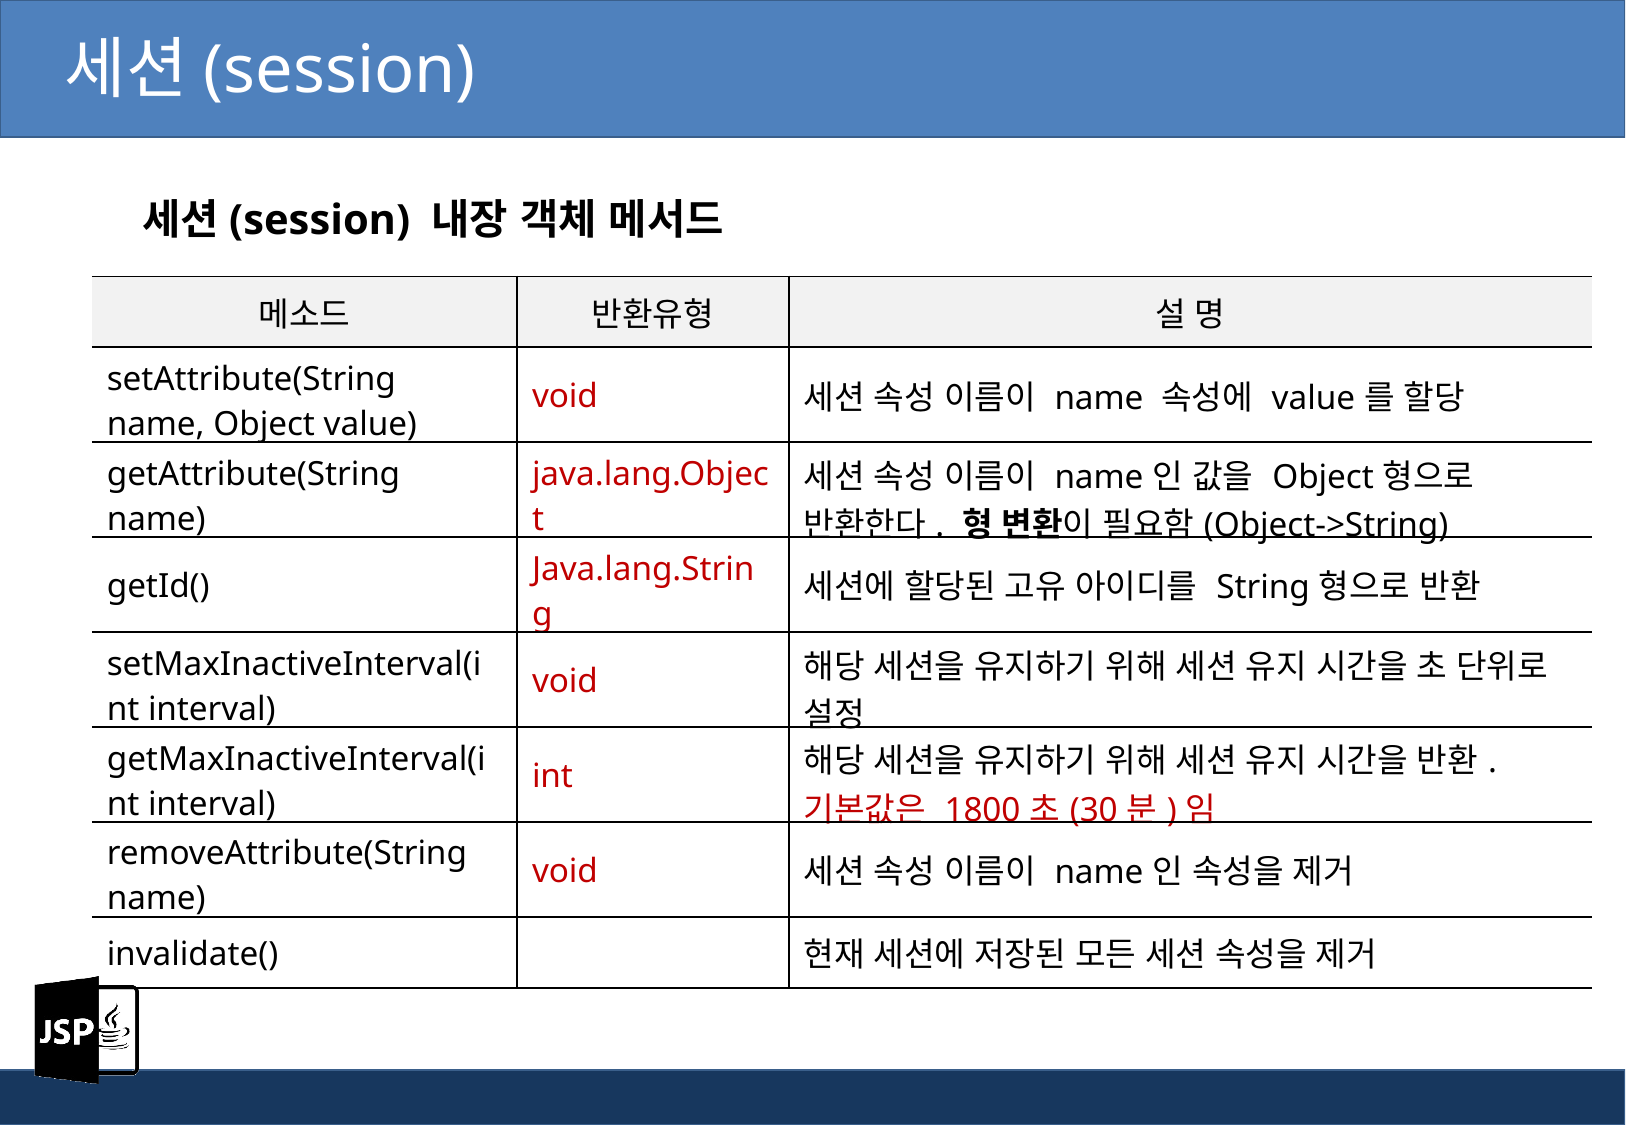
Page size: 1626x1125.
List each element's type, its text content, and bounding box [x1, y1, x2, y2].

table_cell setAttribute(String name, Object value) [92, 348, 516, 441]
table_cell getMaxInactiveInterval(int interval) [92, 728, 516, 821]
text_box 세션(session) 내장 객체 메서드 [127, 160, 1522, 251]
table_cell removeAttribute(String name) [92, 823, 516, 916]
table_cell [518, 918, 788, 987]
table_cell setMaxInactiveInterval(int interval) [92, 633, 516, 726]
table_header 반환유형 [518, 277, 788, 346]
table_cell getId() [92, 538, 516, 631]
table_cell 세션에 할당된 고유 아이디를 String형으로 반환 [790, 538, 1592, 631]
table_cell java.lang.Object [518, 443, 788, 536]
table_cell invalidate() [92, 918, 516, 987]
table_cell int [518, 728, 788, 821]
table_cell void [518, 348, 788, 441]
table_cell 해당 세션을 유지하기 위해 세션 유지 시간을 초 단위로 설정 [790, 633, 1592, 726]
table_cell 해당 세션을 유지하기 위해 세션 유지 시간을 반환. 기본값은 1800초(30분)임 [790, 728, 1592, 821]
picture [32, 976, 141, 1084]
table_header 설 명 [790, 277, 1592, 346]
table_cell void [518, 823, 788, 916]
table_cell getAttribute(String name) [92, 443, 516, 536]
table_cell 현재 세션에 저장된 모든 세션 속성을 제거 [790, 918, 1592, 987]
text_box 세션(session) [0, 0, 1312, 136]
table_cell 세션 속성 이름이 name 속성에 value를 할당 [790, 348, 1592, 441]
table_cell 세션 속성 이름이 name인 속성을 제거 [790, 823, 1592, 916]
table_cell 세션 속성 이름이 name인 값을 Object형으로 반환한다. 형 변환이 필요함(Object->String) [790, 443, 1592, 536]
table_cell Java.lang.String [518, 538, 788, 631]
table_cell void [518, 633, 788, 726]
table_header 메소드 [92, 277, 516, 346]
